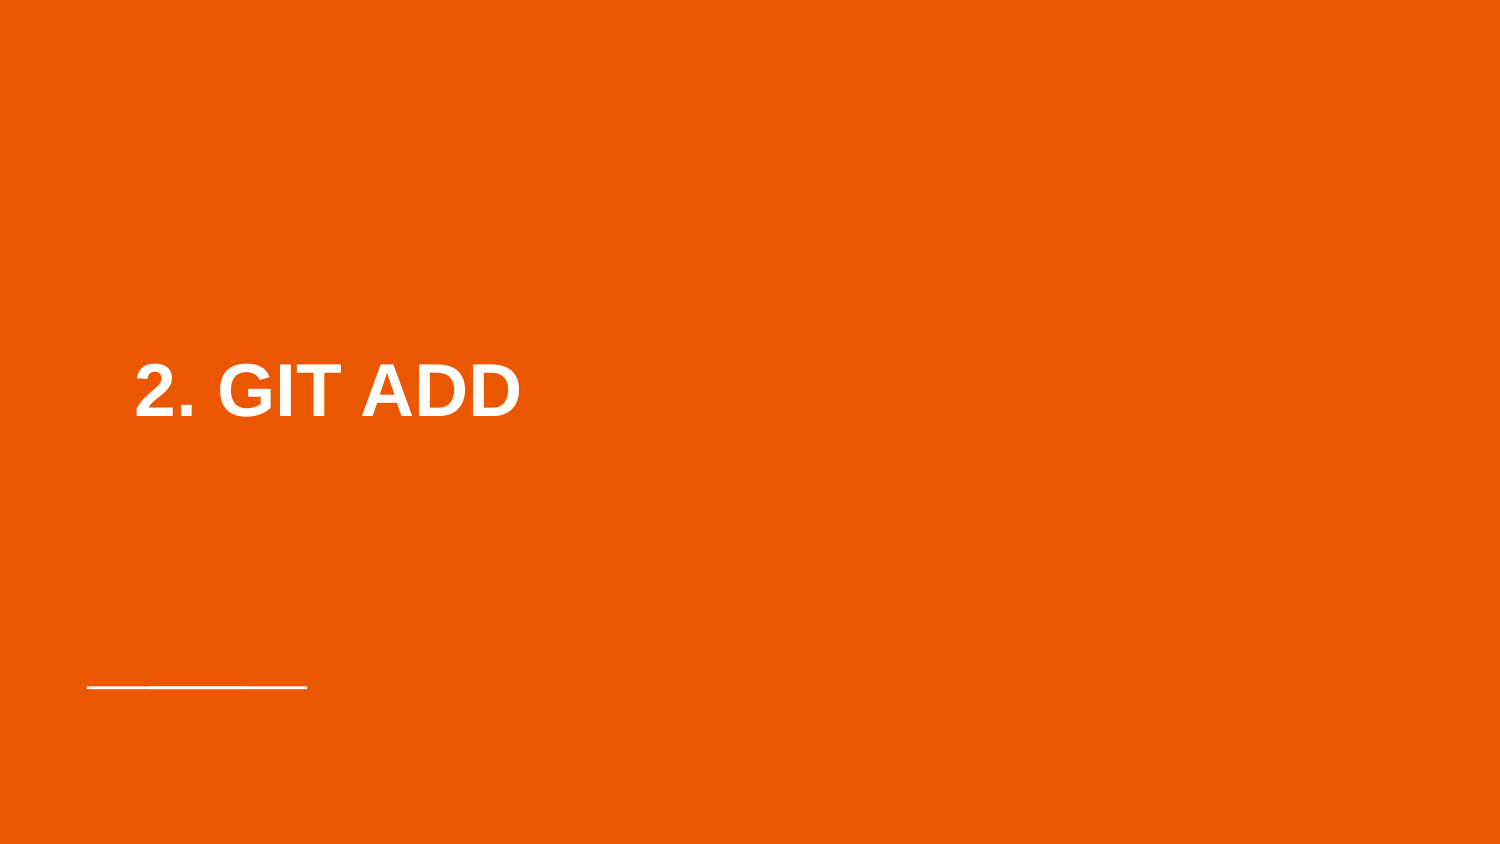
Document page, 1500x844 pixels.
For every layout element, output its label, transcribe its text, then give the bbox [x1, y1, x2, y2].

title 2. GIT ADD [119, 141, 1272, 632]
